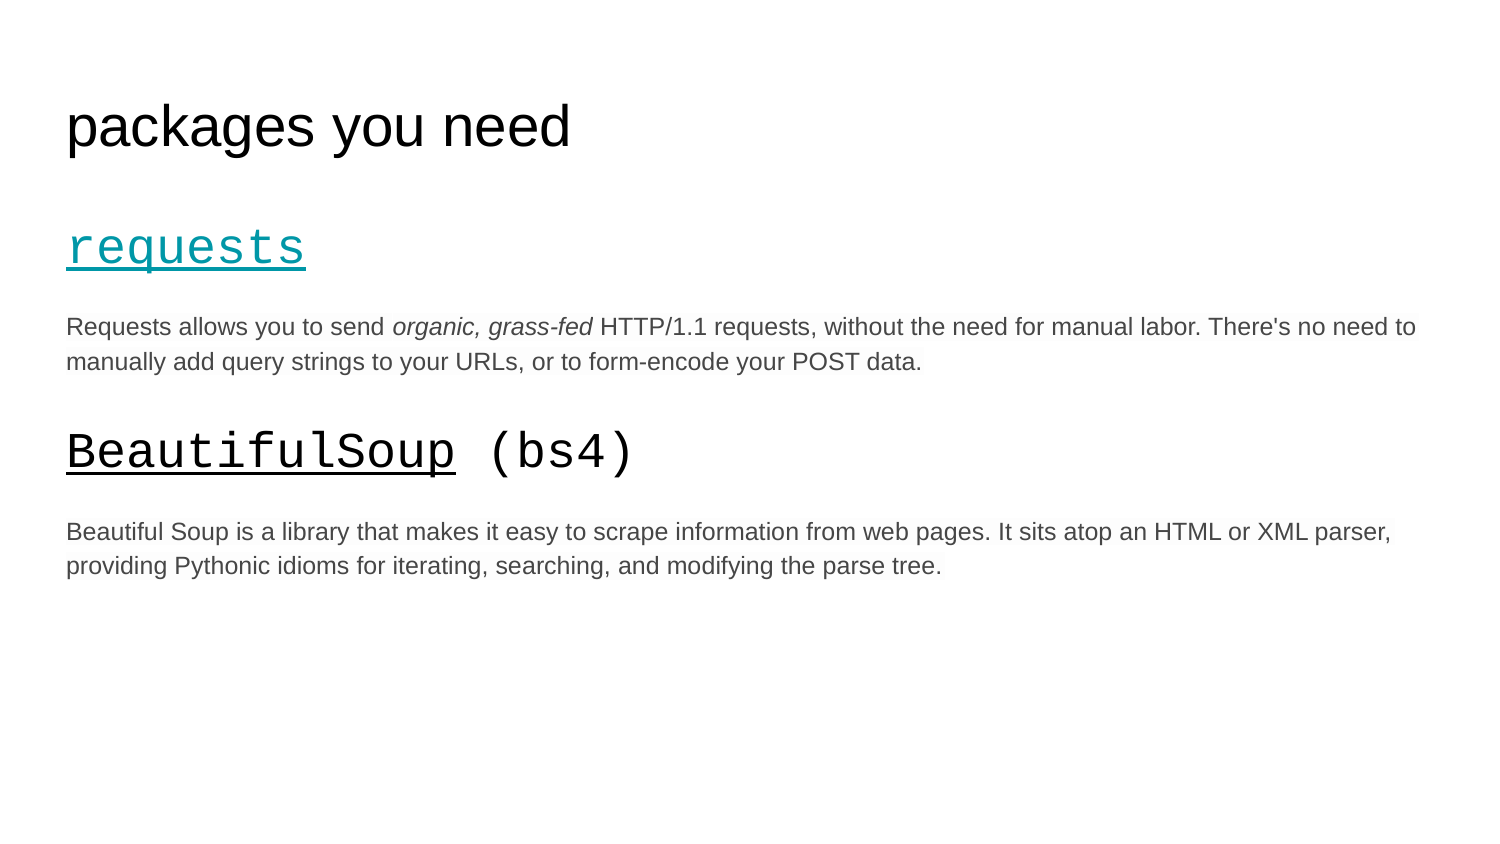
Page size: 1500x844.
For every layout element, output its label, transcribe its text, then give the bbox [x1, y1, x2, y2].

title packages you need [51, 72, 1449, 167]
list requests Requests allows you to send organic, grass-fed HTTP/1.1 requests, without the need for manual labor. There's no need to manually add query strings to your URLs, or to form-encode your POST data. BeautifulSoup (bs4) Beautiful Soup is a library that makes it easy to scrape information from web pages. It sits atop an HTML or XML parser, providing Pythonic idioms for iterating, searching, and modifying the parse tree. [51, 189, 1449, 750]
